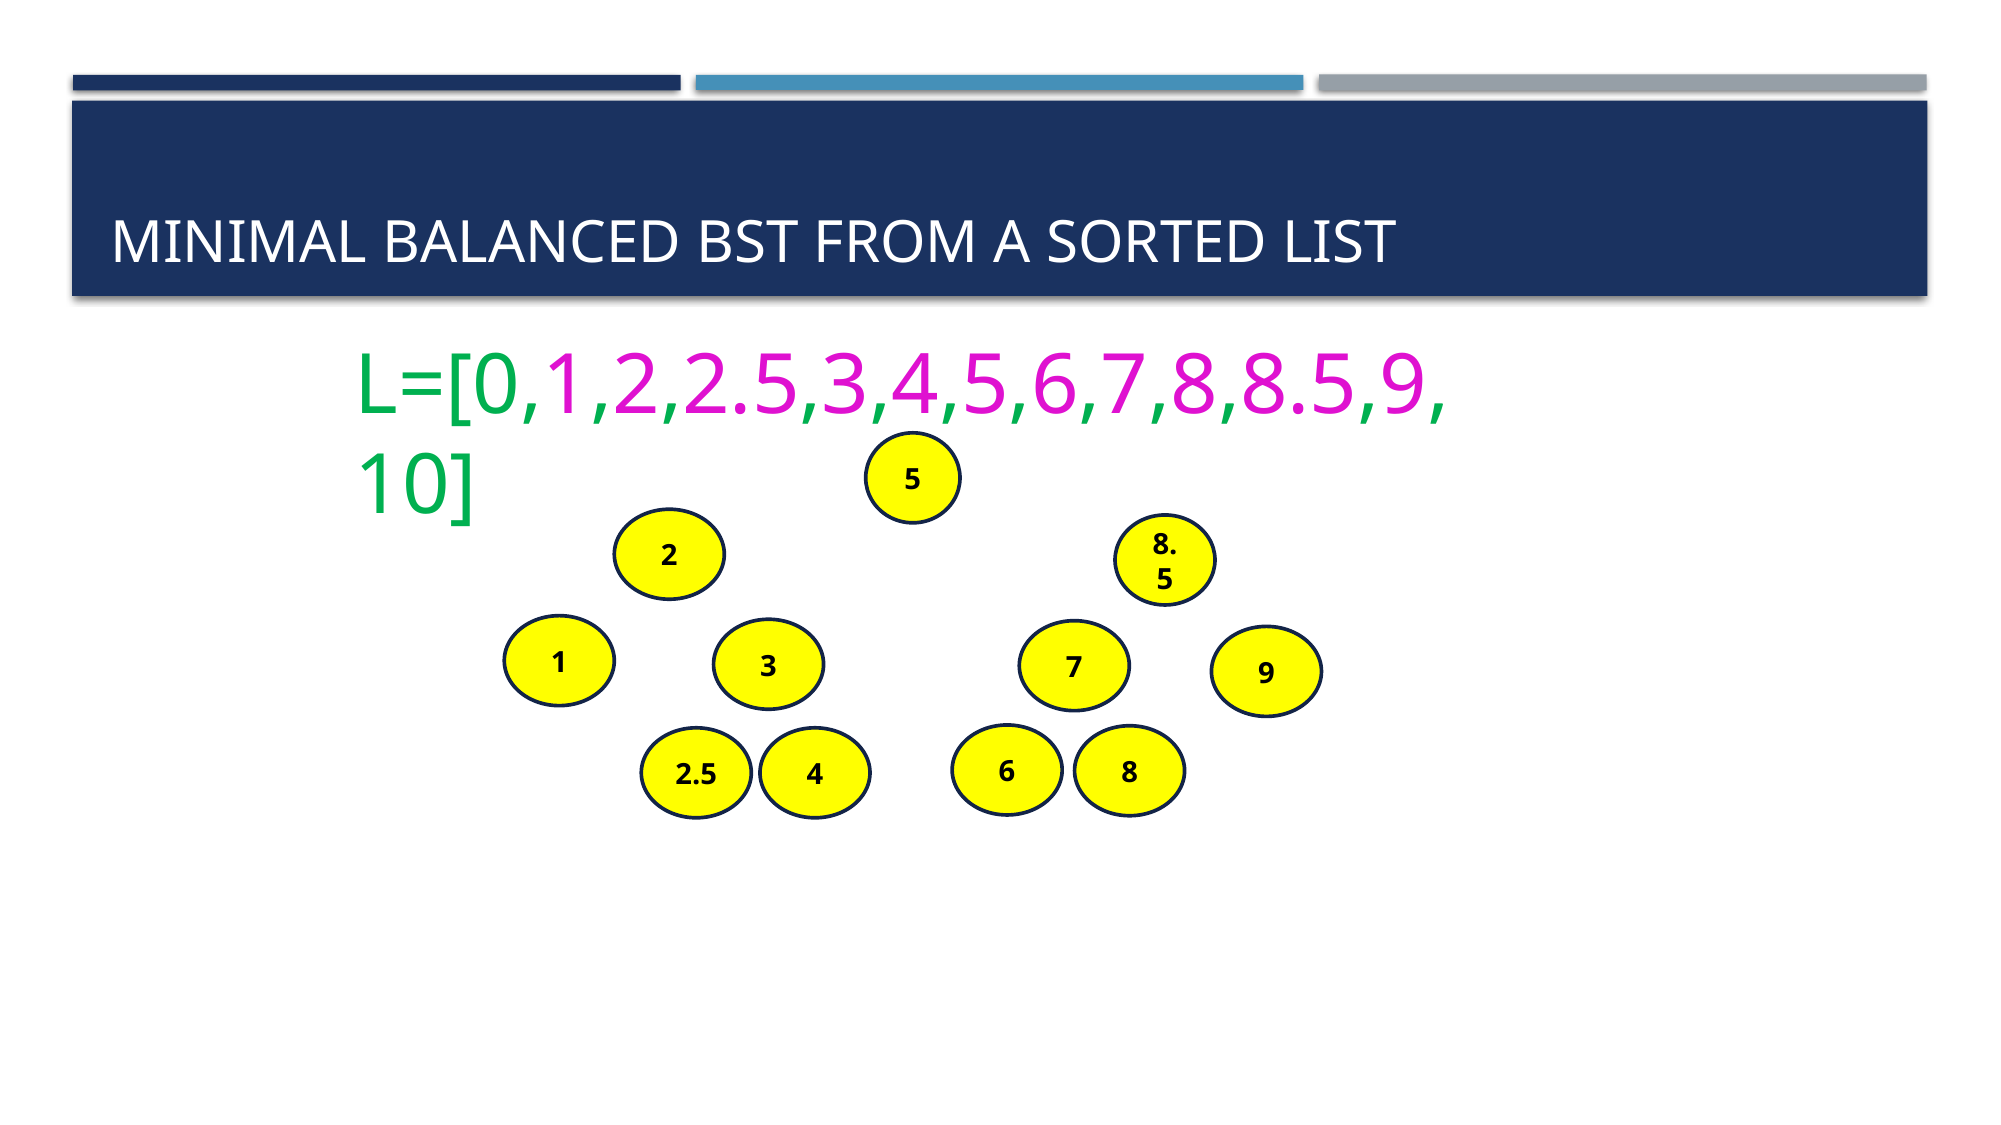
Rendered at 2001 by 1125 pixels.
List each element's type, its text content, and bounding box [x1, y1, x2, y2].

text_box 5 [863, 430, 962, 525]
text_box 3 [711, 617, 826, 712]
text_box 2.5 [639, 725, 754, 820]
text_box 9 [1209, 624, 1324, 719]
text_box 4 [758, 725, 872, 820]
text_box 2 [612, 507, 727, 602]
text_box 8.5 [1113, 513, 1217, 607]
text_box 1 [502, 613, 617, 708]
text_box 8 [1072, 723, 1187, 818]
text_box 7 [1017, 618, 1132, 713]
text_box L=[0,1,2,2.5,3,4,5,6,7,8,8.5,9,10] [339, 322, 1478, 538]
title Minimal balanced BST from a sorted list [95, 115, 1905, 282]
text_box 6 [950, 723, 1064, 817]
